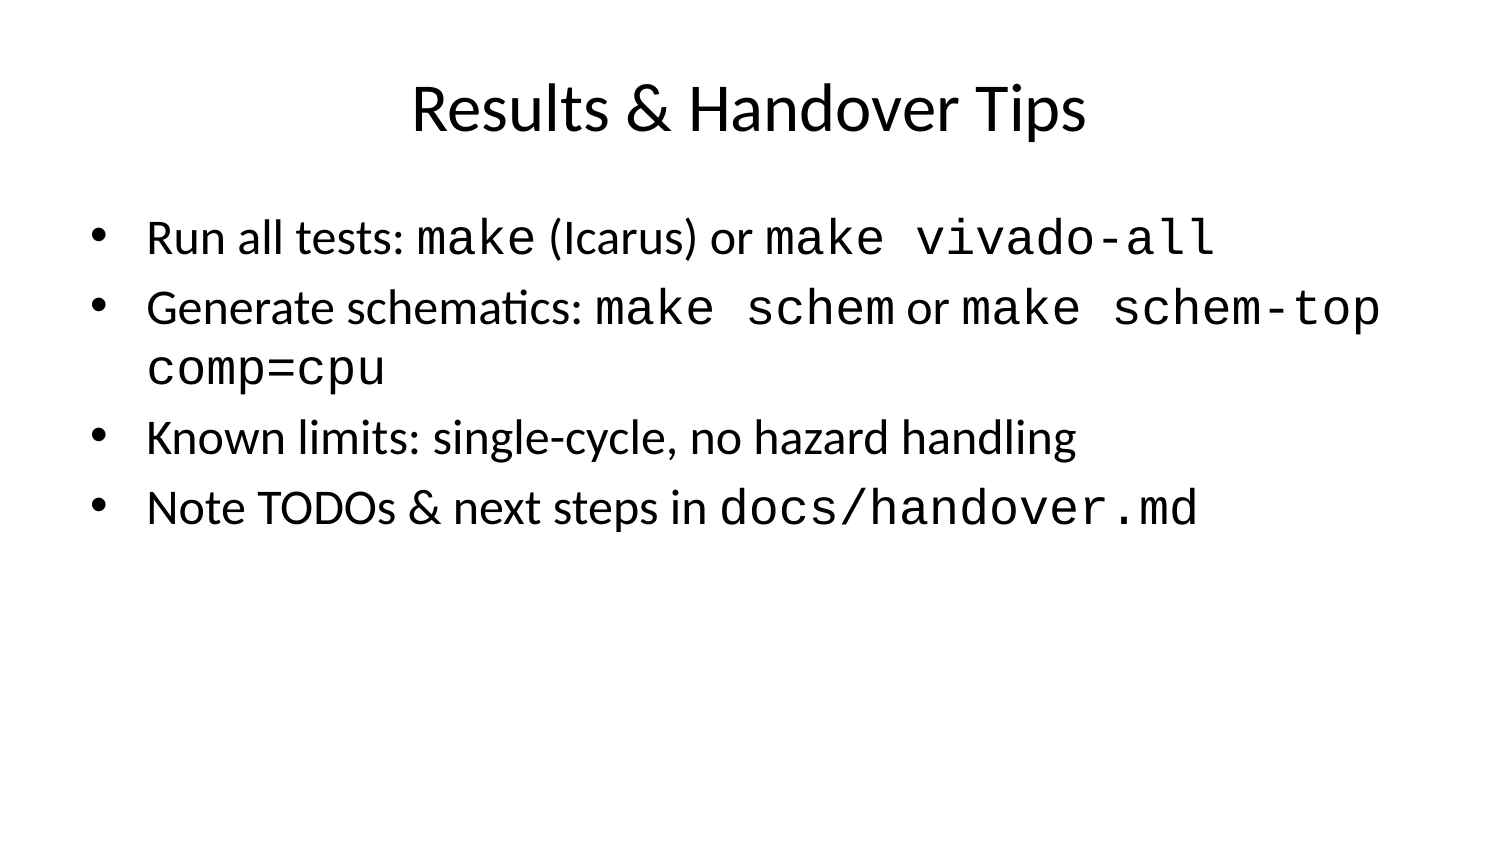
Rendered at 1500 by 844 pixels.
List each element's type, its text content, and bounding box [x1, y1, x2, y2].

list Run all tests: make (Icarus) or make vivado-all Generate schematics: make schem or make schem-top comp=cpu Known limits: single-cycle, no hazard handling Note TODOs & next steps in docs/handover.md [75, 196, 1425, 754]
title Results & Handover Tips [75, 33, 1425, 175]
